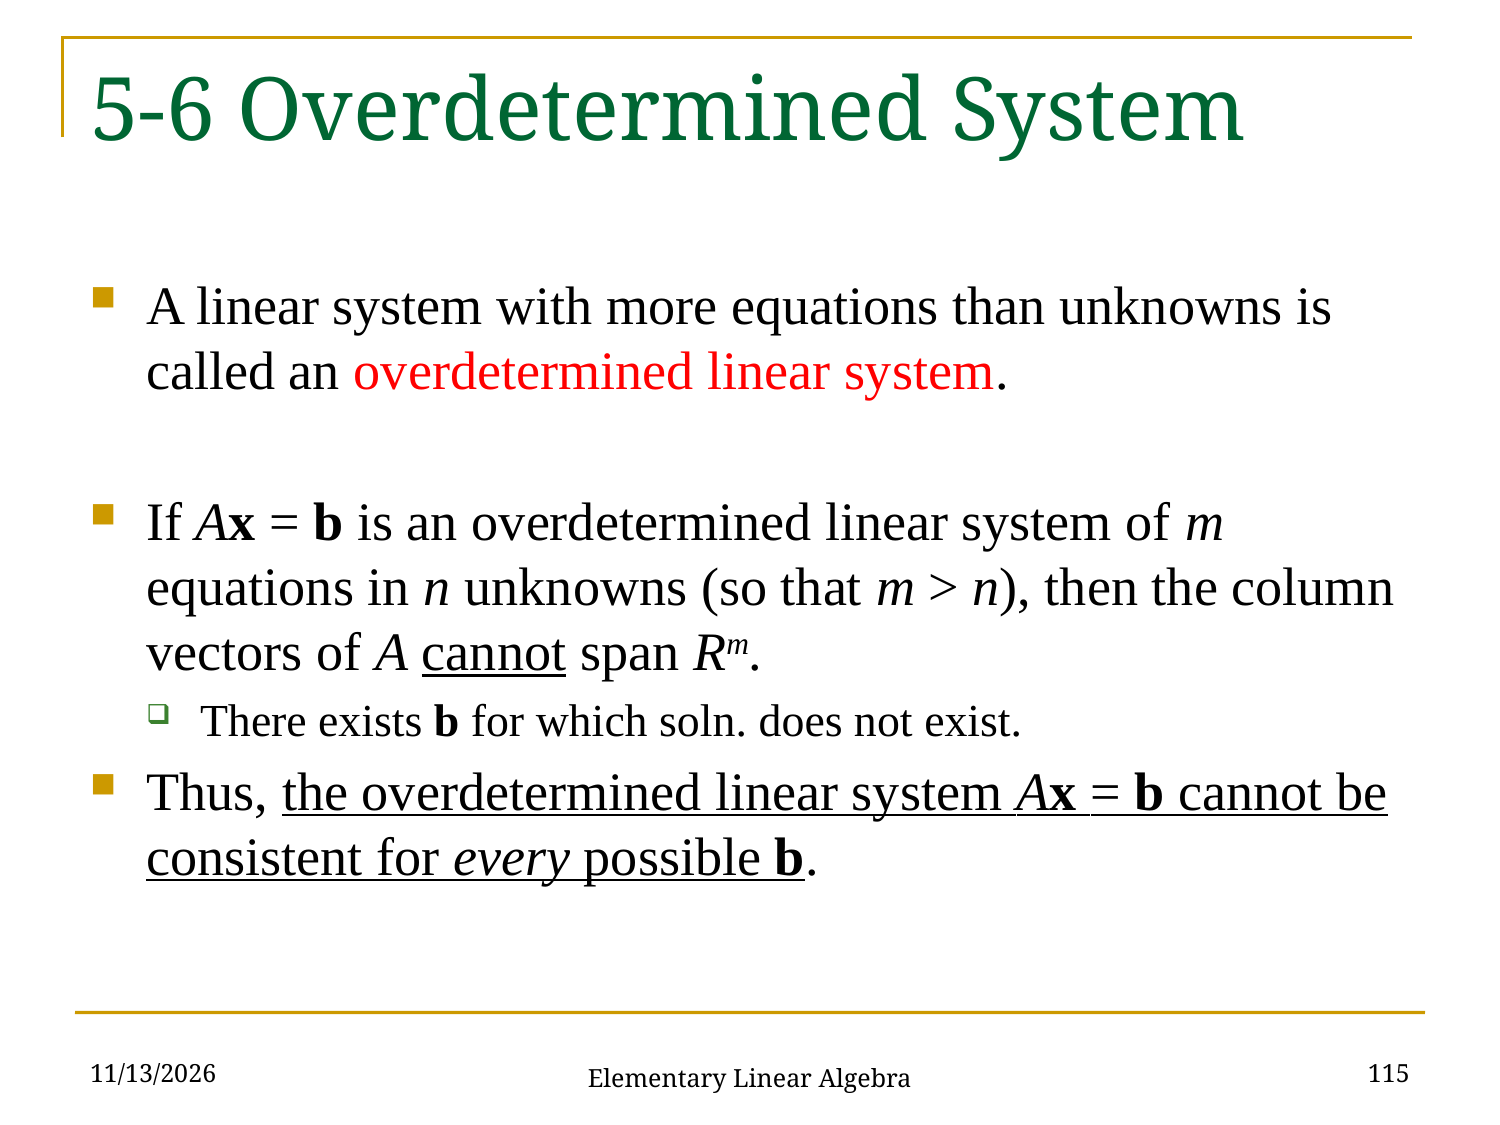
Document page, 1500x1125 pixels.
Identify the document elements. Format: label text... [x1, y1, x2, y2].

slide_number 115 [1074, 1023, 1426, 1100]
title 5-6 Overdetermined System [75, 45, 1425, 233]
list A linear system with more equations than unknowns is called an overdetermined linear system. If Ax = b is an overdetermined linear system of m equations in n unknowns (so that m > n), then the column vectors of A cannot span Rm. There exists b for which soln. does not exist. Thus, the overdetermined linear system Ax = b cannot be consistent for every possible b. [75, 262, 1425, 1006]
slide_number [74, 1023, 426, 1100]
footer Elementary Linear Algebra [512, 1024, 988, 1101]
